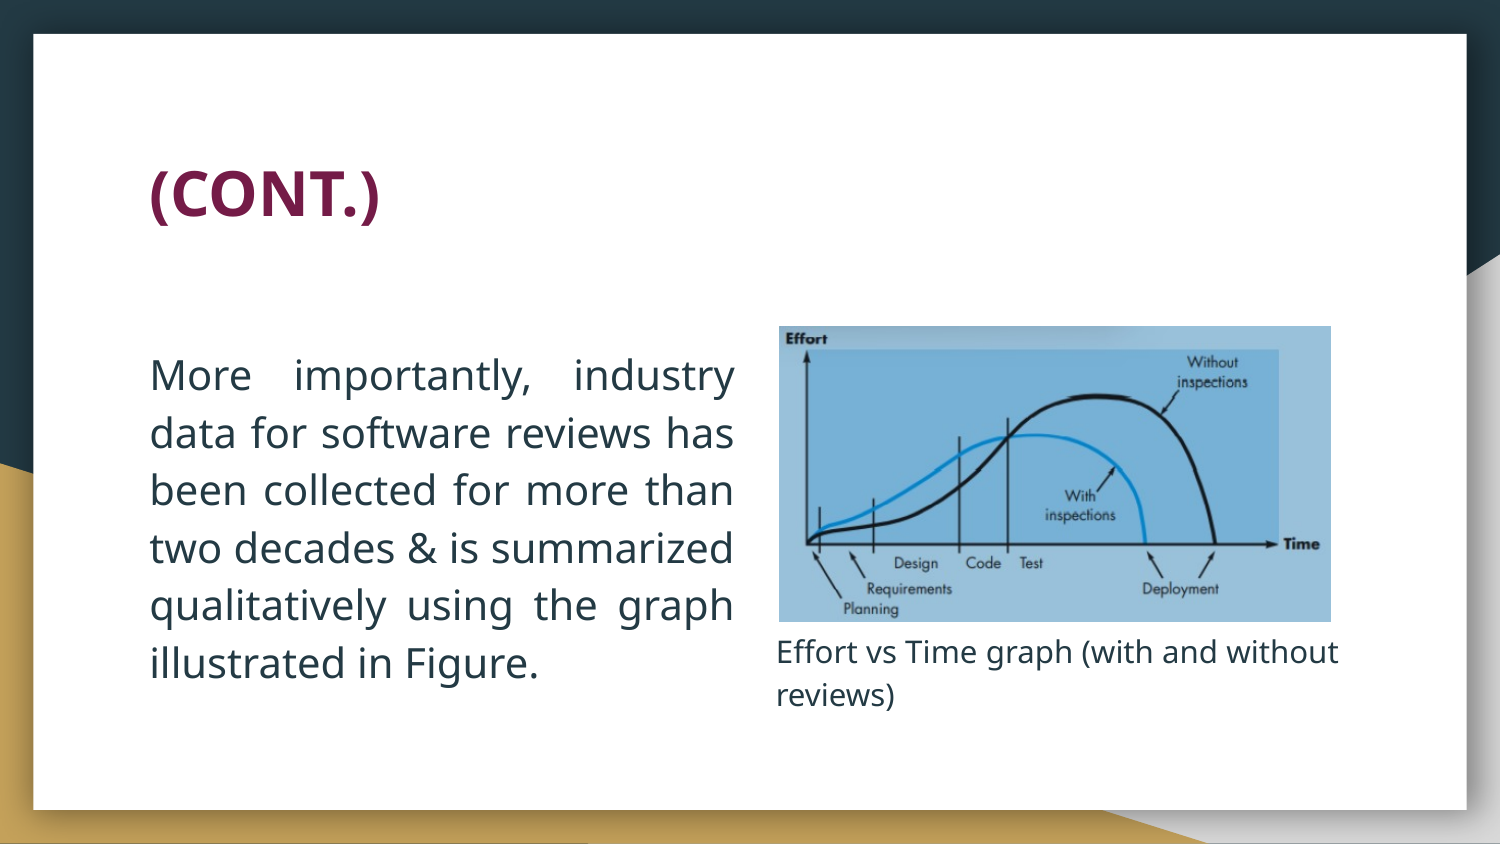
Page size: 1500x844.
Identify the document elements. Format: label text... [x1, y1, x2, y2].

picture [778, 326, 1331, 623]
title (CONT.) [134, 138, 1366, 296]
list More importantly, industry data for software reviews has been collected for more than two decades & is summarized qualitatively using the graph illustrated in Figure. [134, 326, 750, 729]
list Effort vs Time graph (with and without reviews) [760, 326, 1366, 729]
